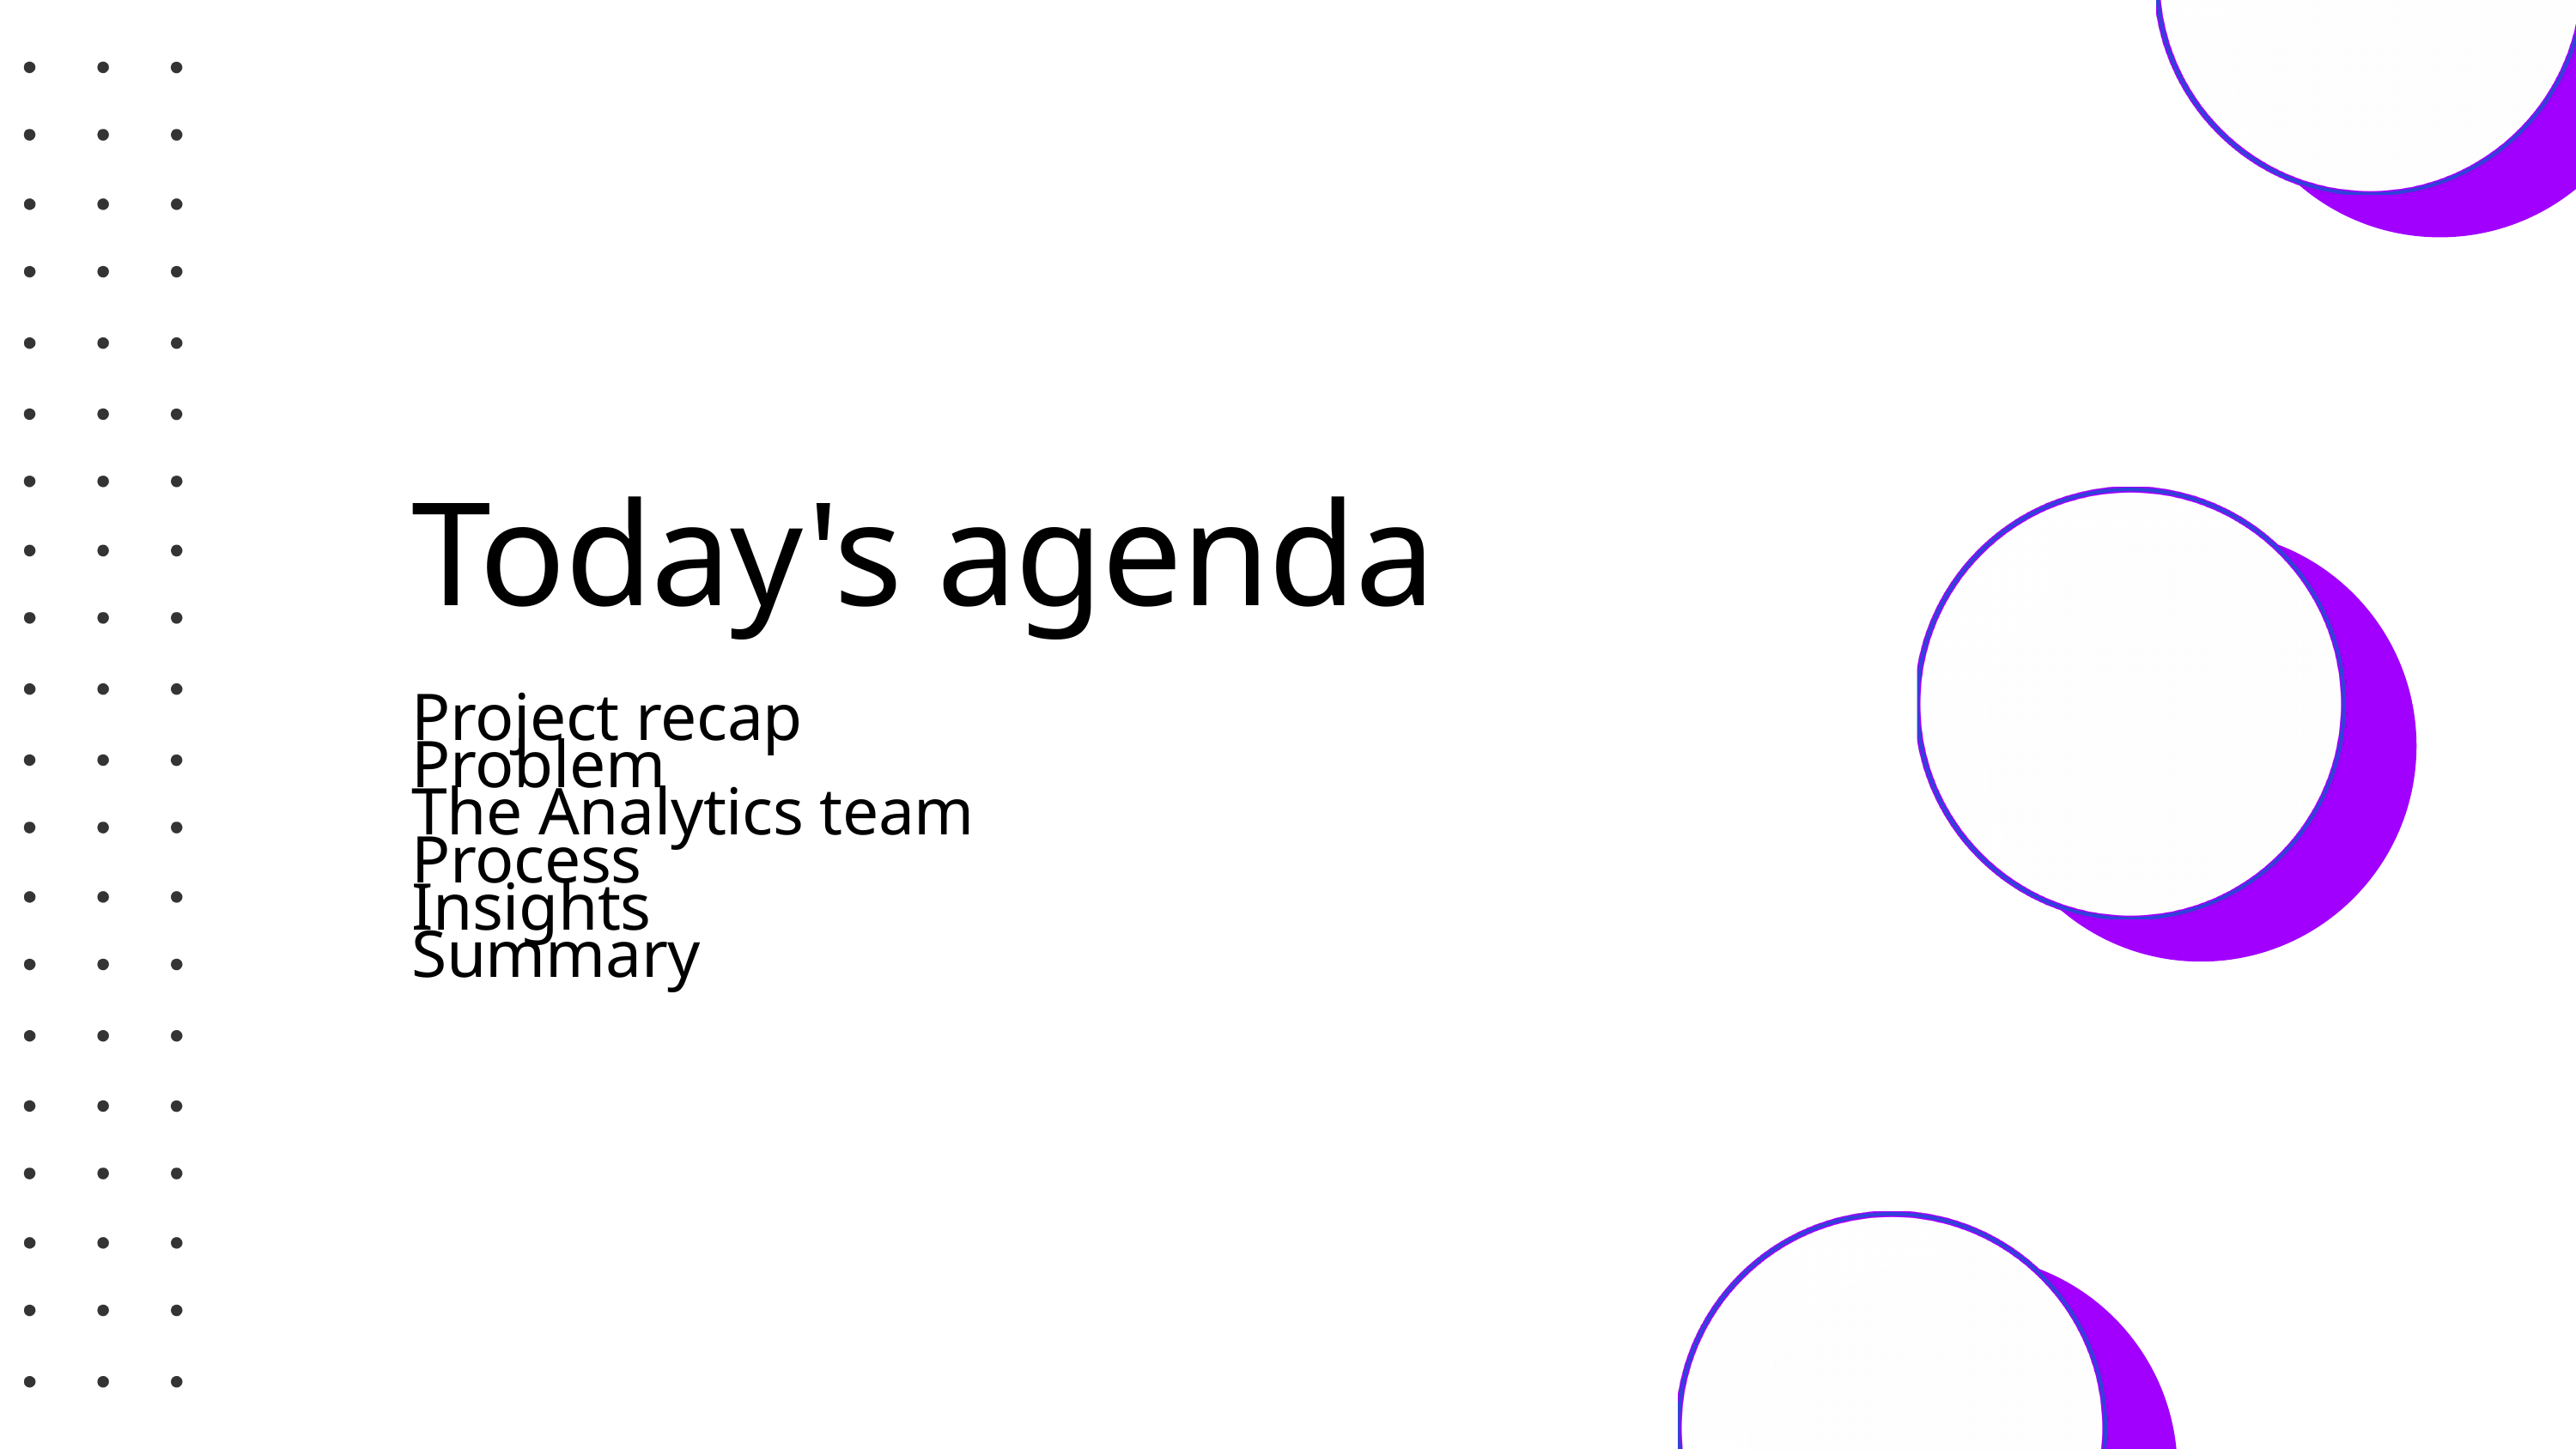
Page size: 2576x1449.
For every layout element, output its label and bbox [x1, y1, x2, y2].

text_box [0, 57, 187, 1392]
text_box [1677, 1210, 2178, 1449]
text_box [411, 462, 1783, 1002]
text_box [2155, 0, 2576, 238]
text_box [1917, 487, 2417, 962]
